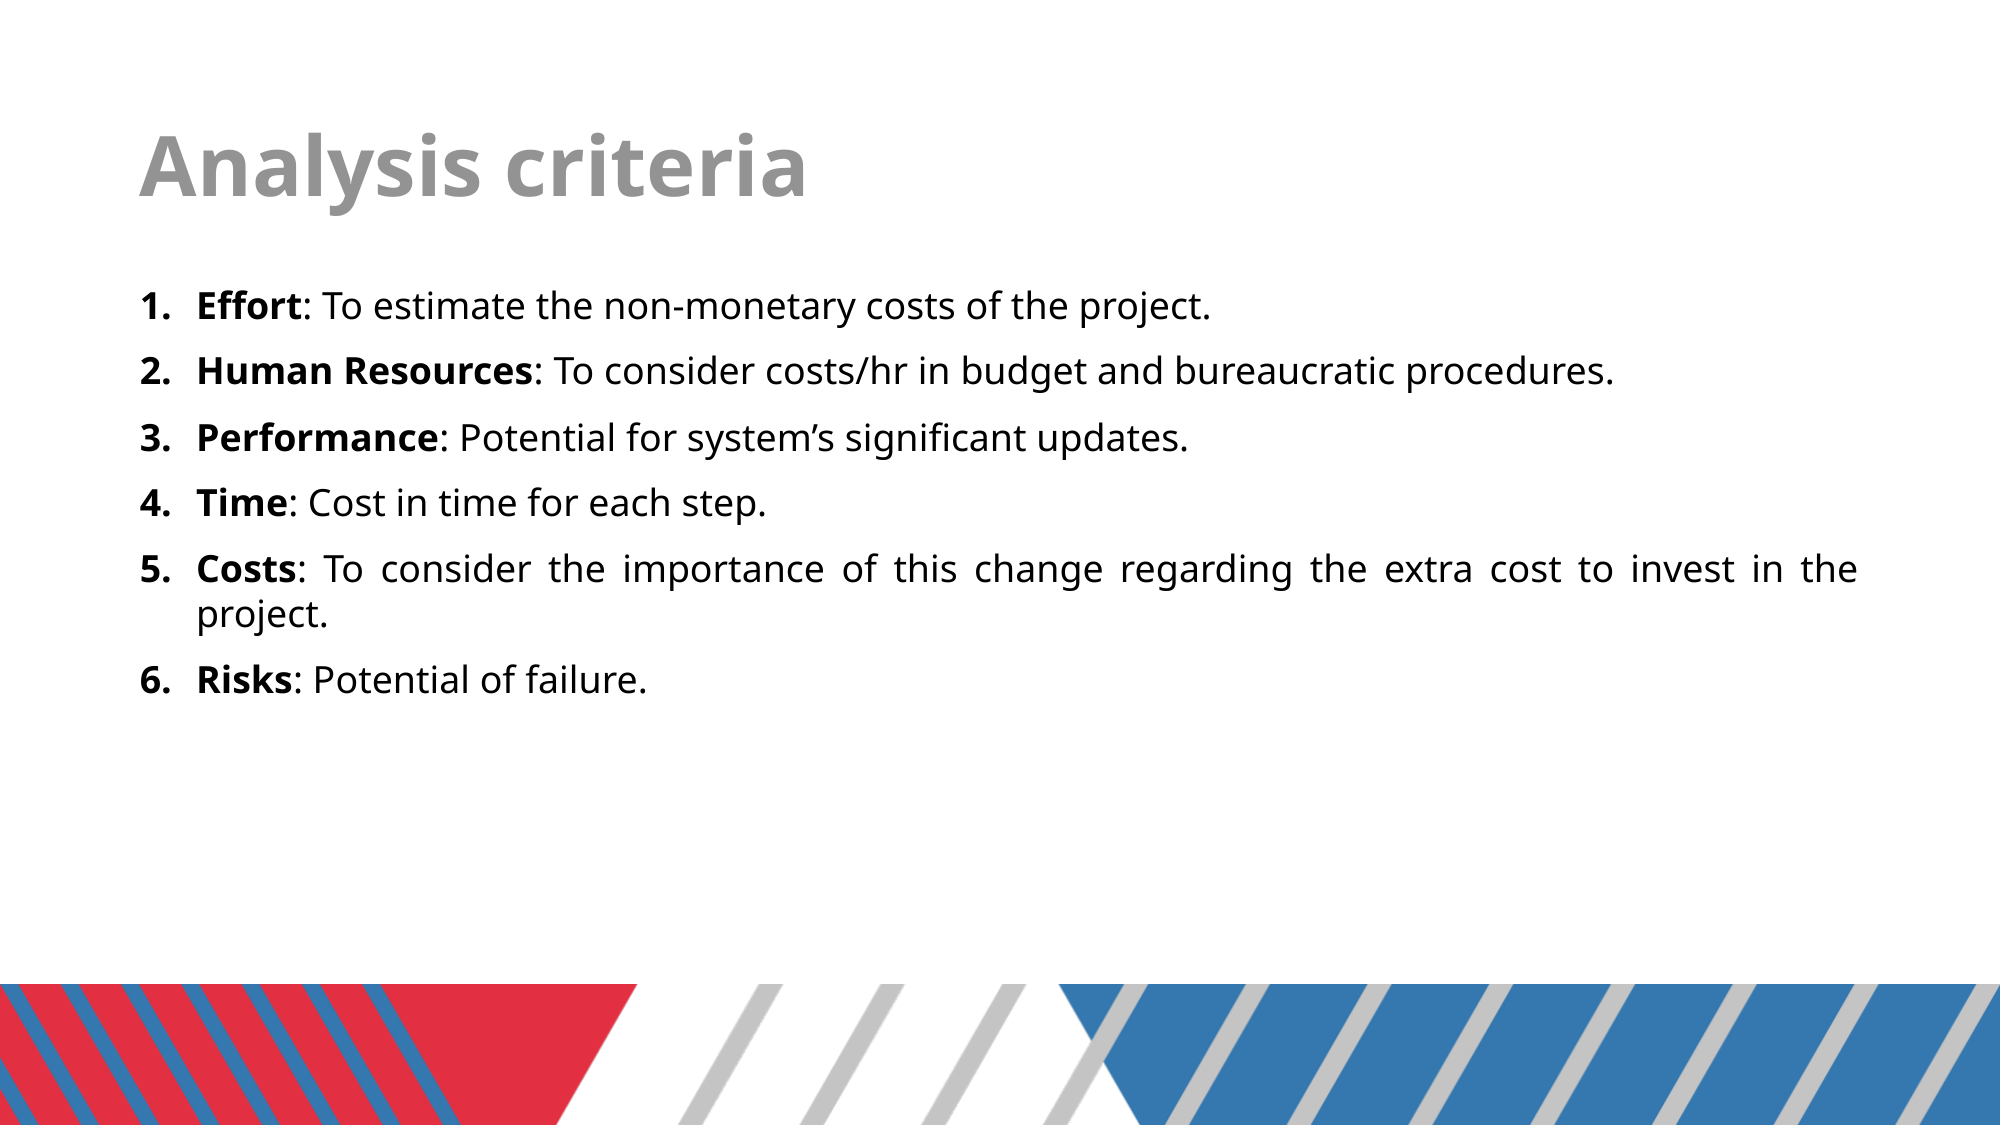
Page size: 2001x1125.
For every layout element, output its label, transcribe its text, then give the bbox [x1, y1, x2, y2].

list Effort: To estimate the non-monetary costs of the project. Human Resources: To consider costs/hr in budget and bureaucratic procedures. Performance: Potential for system’s significant updates. Time: Cost in time for each step. Costs: To consider the importance of this change regarding the extra cost to invest in the project. Risks: Potential of failure. [125, 274, 1875, 760]
title Analysis criteria [125, 117, 1863, 224]
picture [0, 984, 2000, 1125]
